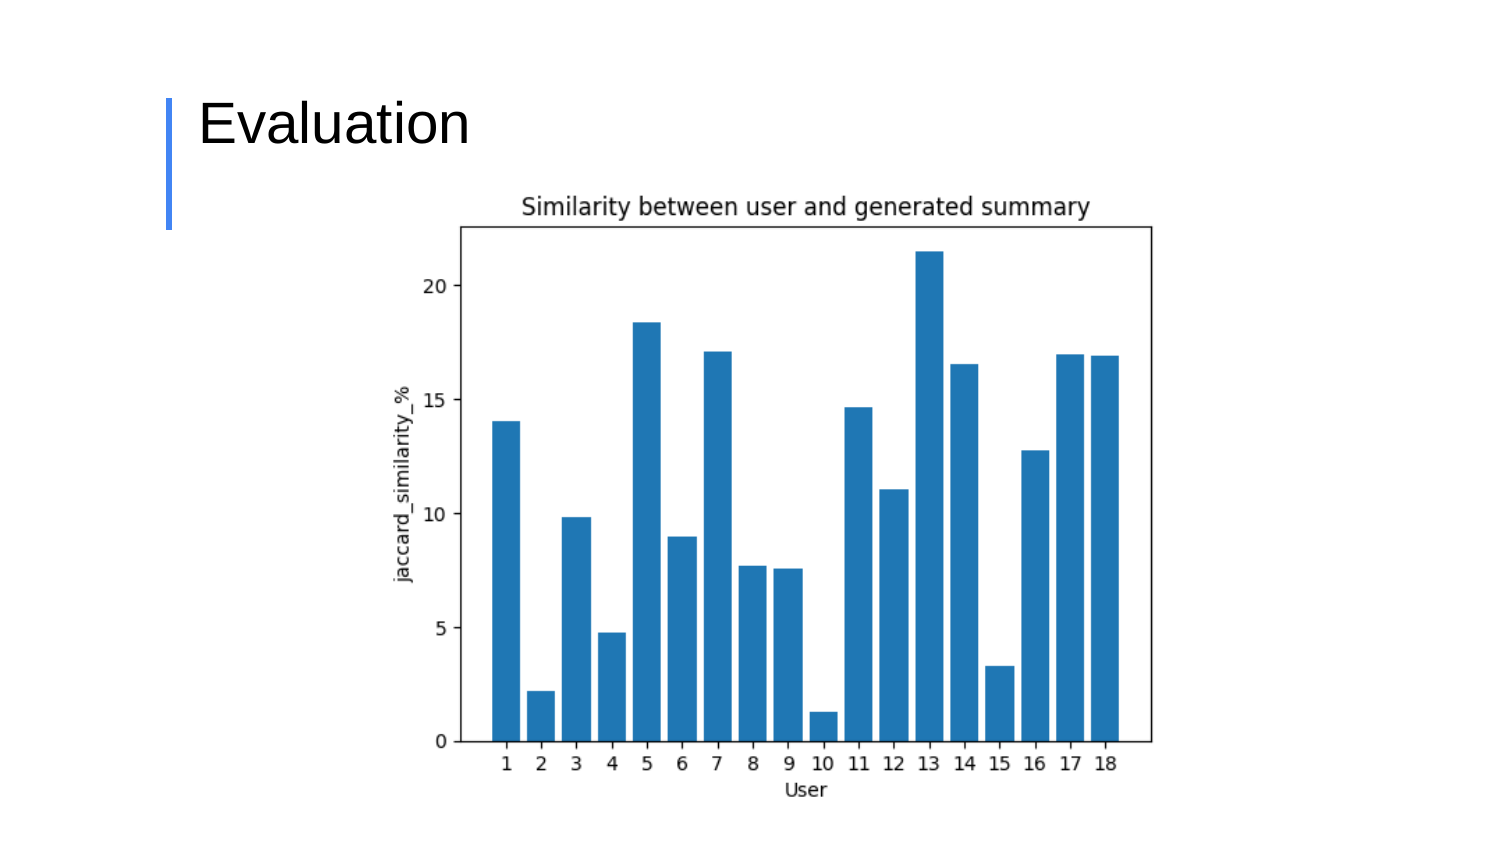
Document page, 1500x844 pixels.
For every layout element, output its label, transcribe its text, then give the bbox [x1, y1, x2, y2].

picture [381, 181, 1165, 815]
title Evaluation [187, 32, 1359, 162]
